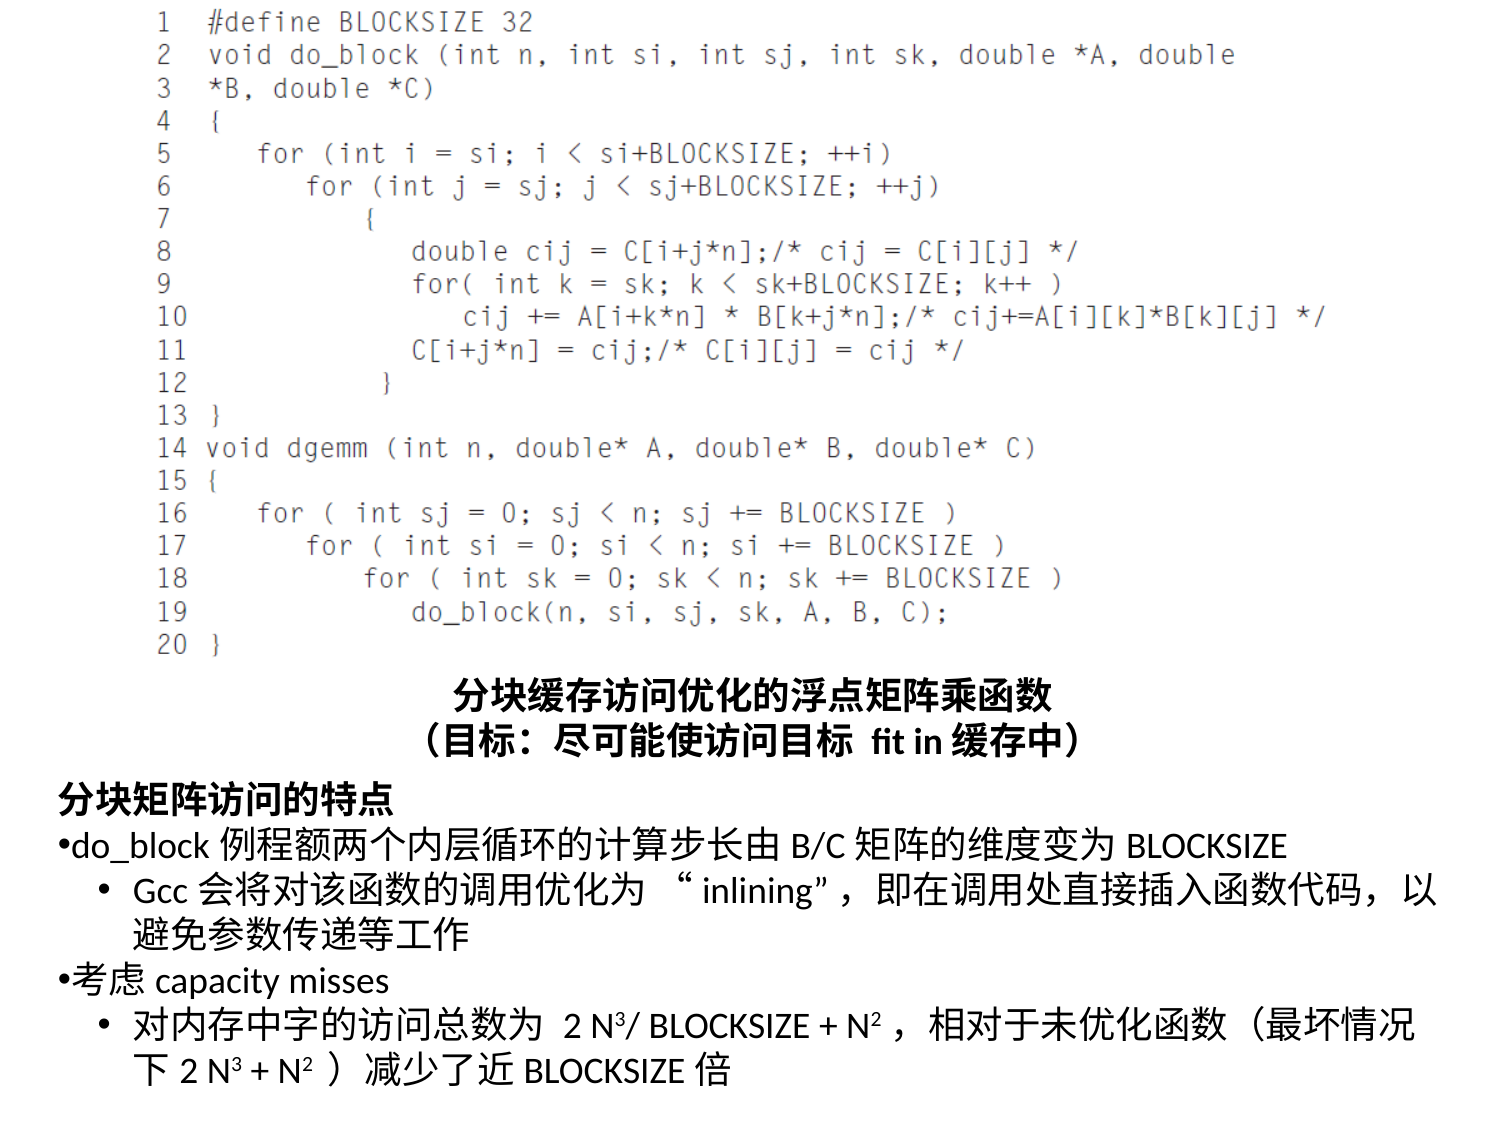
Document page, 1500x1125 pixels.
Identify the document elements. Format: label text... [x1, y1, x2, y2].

picture [144, 0, 1345, 665]
text_box 分块缓存访问优化的浮点矩阵乘函数 （目标：尽可能使访问目标 fit in缓存中） [133, 664, 1373, 768]
text_box 分块矩阵访问的特点 do_block例程额两个内层循环的计算步长由B/C矩阵的维度变为BLOCKSIZE Gcc会将对该函数的调用优化为 “inlining”，即在调用处直接插入函数代码，以避免参数传递等工作 考虑capacity misses 对内存中字的访问总数为 2 N3/ BLOCKSIZE + N2，相对于未优化函数（最坏情况下2 N3 + N2 ）减少了近BLOCKSIZE倍 [43, 768, 1463, 1099]
